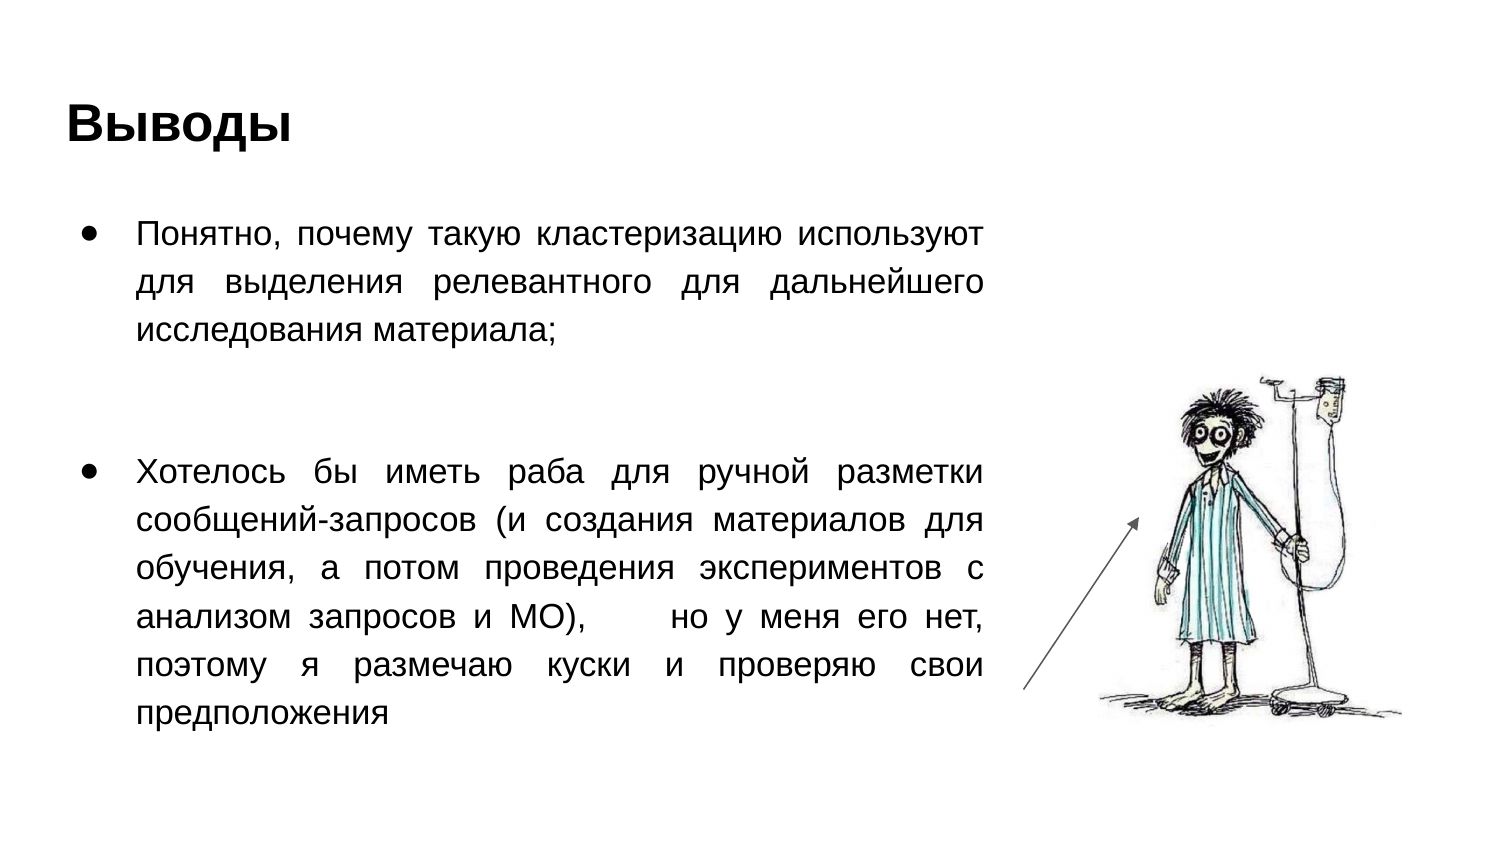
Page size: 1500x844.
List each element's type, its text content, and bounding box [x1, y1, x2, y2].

picture [1097, 359, 1403, 740]
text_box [1023, 516, 1140, 690]
title Выводы [51, 72, 1449, 167]
list Понятно, почему такую кластеризацию используют для выделения релевантного для дальнейшего исследования материала; Хотелось бы иметь раба для ручной разметки сообщений-запросов (и создания материалов для обучения, а потом проведения экспериментов с анализом запросов и МО), но у меня его нет, поэтому я размечаю куски и проверяю свои предположения [51, 189, 1000, 750]
